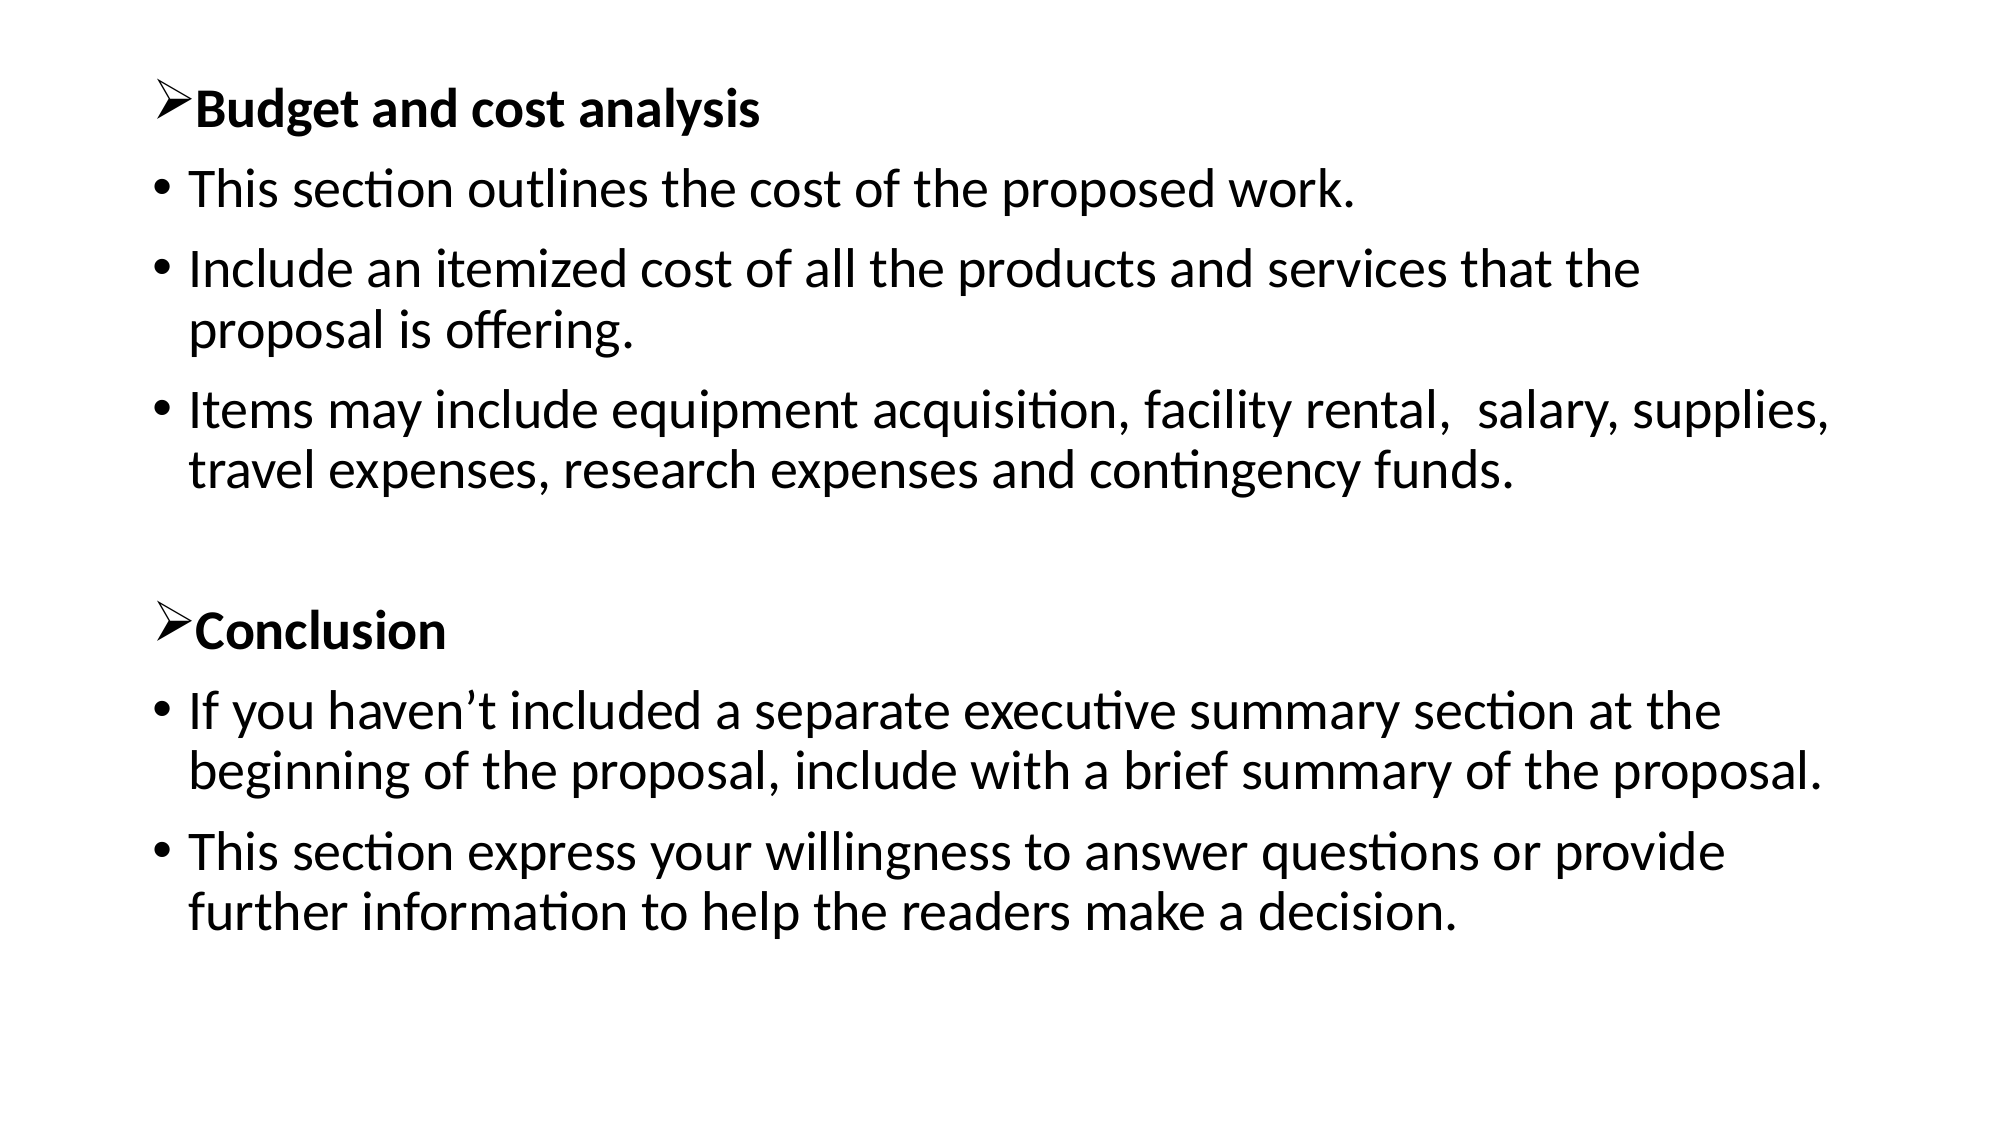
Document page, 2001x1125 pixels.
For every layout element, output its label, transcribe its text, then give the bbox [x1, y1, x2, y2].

list Budget and cost analysis This section outlines the cost of the proposed work. Include an itemized cost of all the products and services that the proposal is offering. Items may include equipment acquisition, facility rental, salary, supplies, travel expenses, research expenses and contingency funds. Conclusion If you haven’t included a separate executive summary section at the beginning of the proposal, include with a brief summary of the proposal. This section express your willingness to answer questions or provide further information to help the readers make a decision. [137, 71, 1863, 1014]
